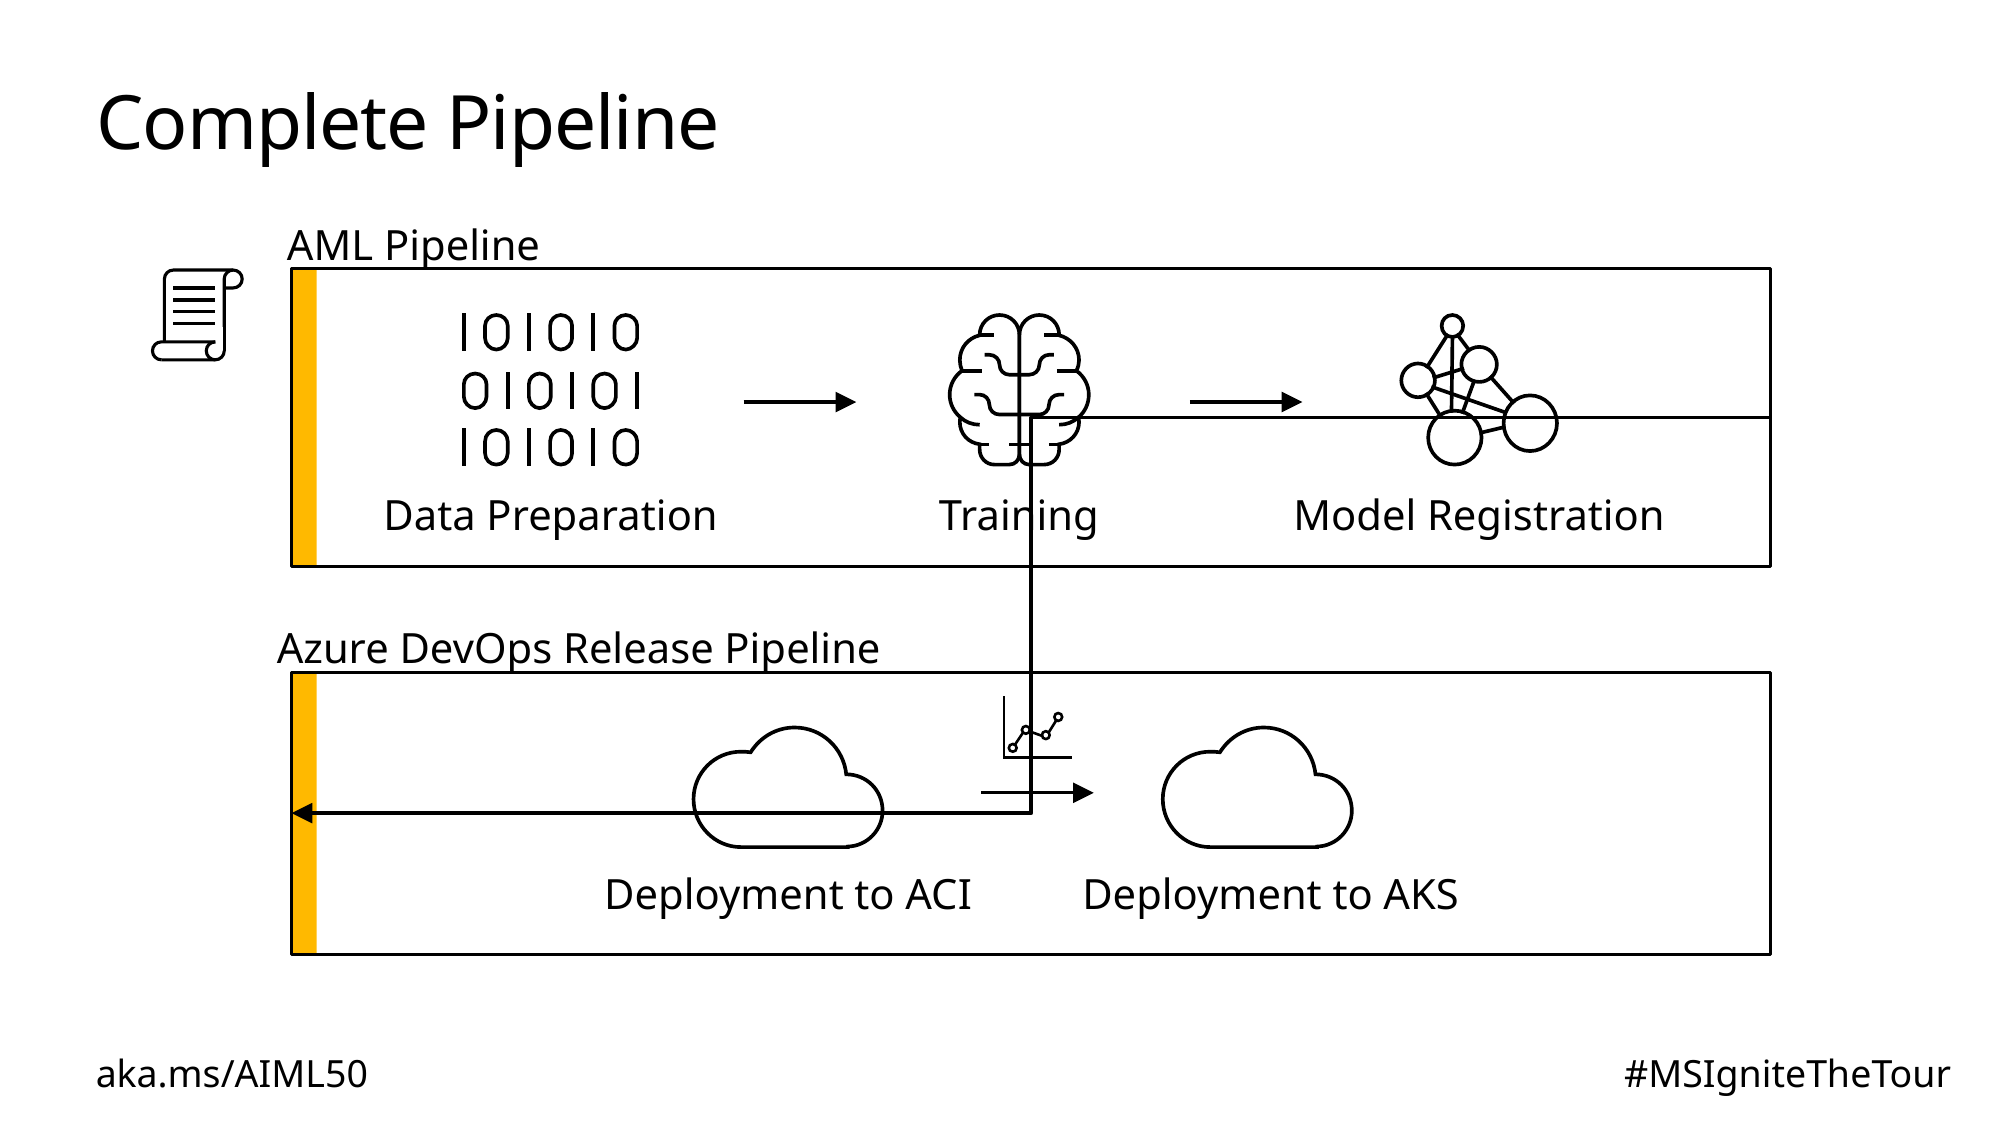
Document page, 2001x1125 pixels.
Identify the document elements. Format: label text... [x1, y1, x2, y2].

text_box [550, 314, 573, 350]
text_box [528, 373, 551, 409]
text_box [949, 314, 1089, 417]
text_box [485, 314, 508, 350]
text_box [614, 314, 638, 350]
text_box [593, 373, 616, 409]
text_box AML Pipeline [286, 218, 540, 269]
text_box Azure DevOps Release Pipeline [276, 621, 291, 672]
text_box [152, 270, 243, 360]
text_box [463, 373, 487, 409]
title Complete Pipeline [96, 75, 1904, 166]
text_box [291, 814, 1772, 955]
text_box [1401, 314, 1556, 416]
text_box [291, 268, 1772, 417]
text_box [291, 417, 1772, 814]
